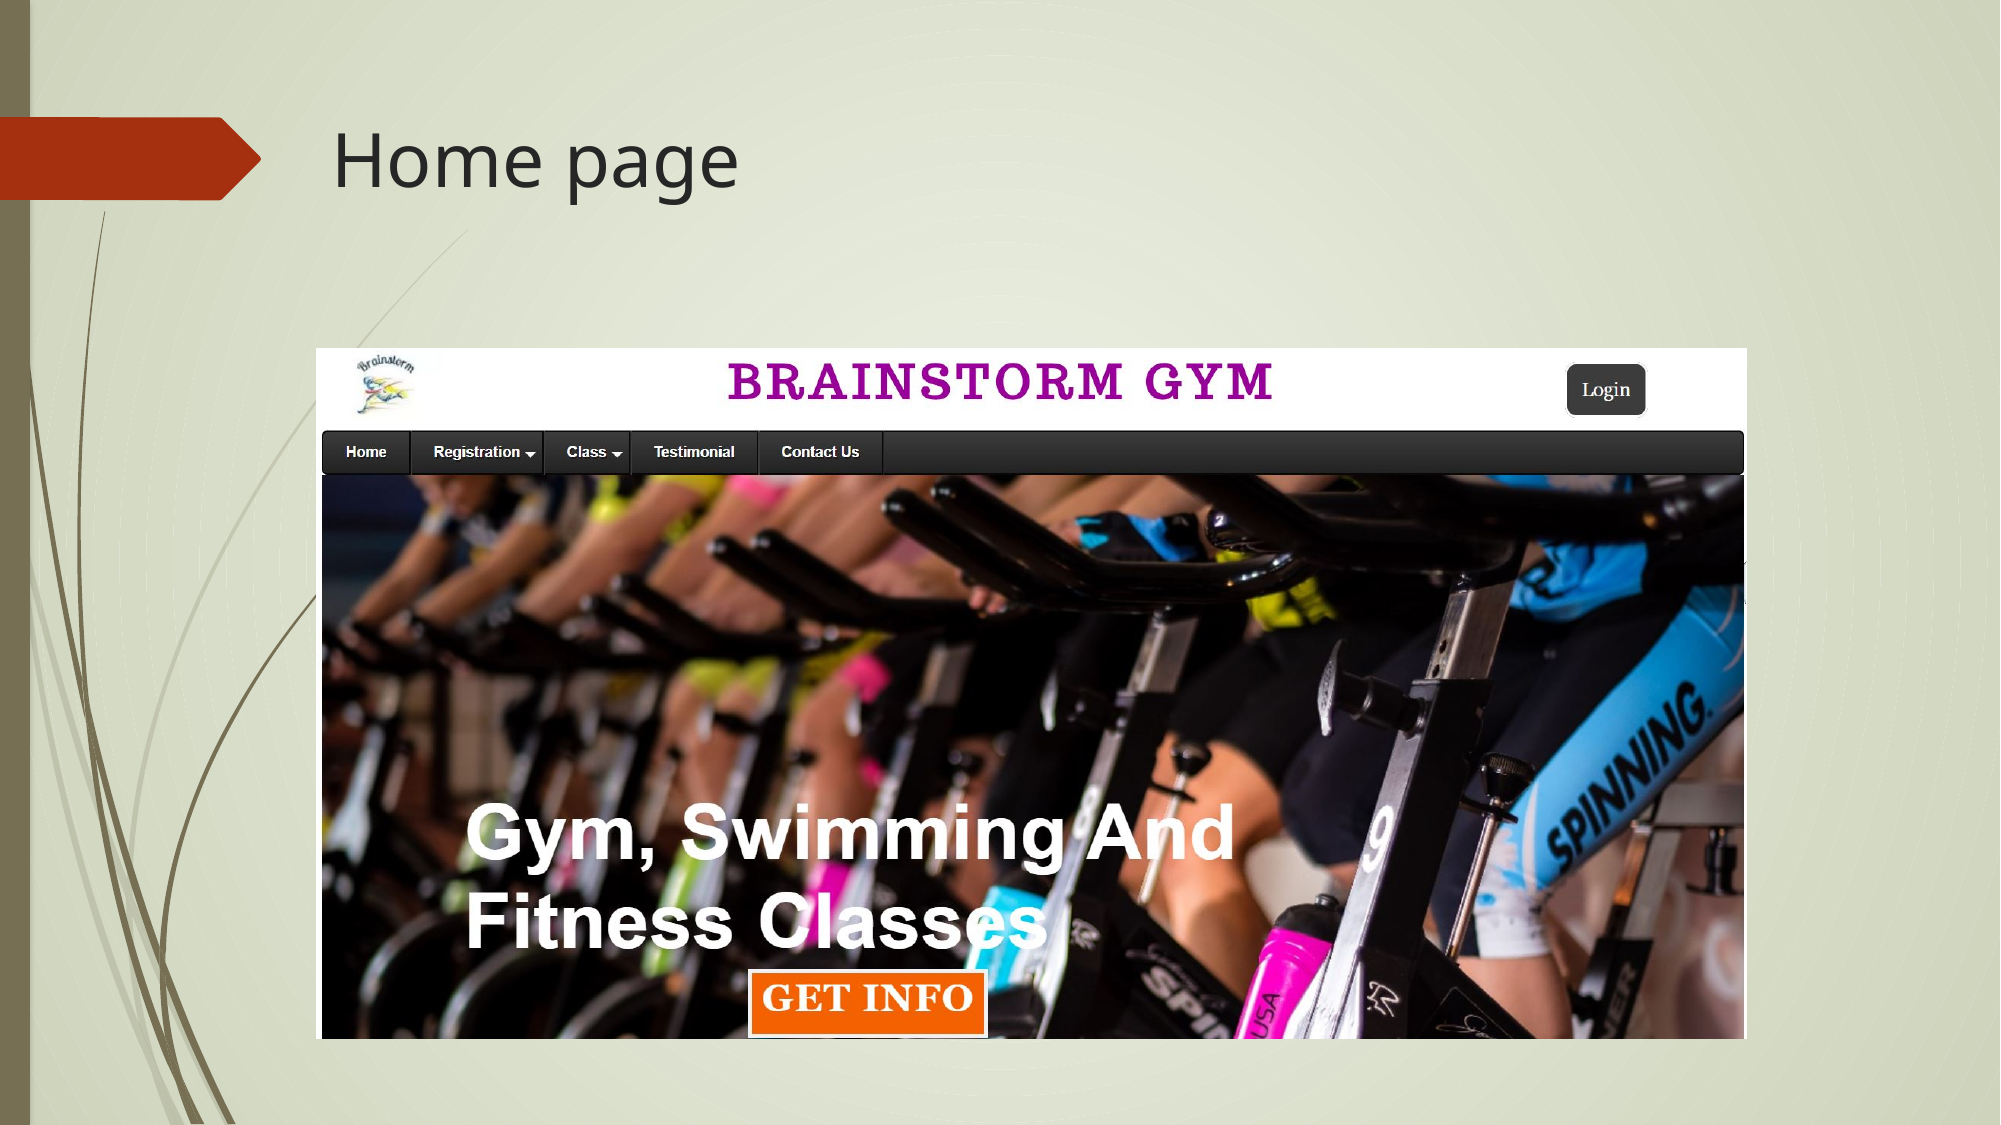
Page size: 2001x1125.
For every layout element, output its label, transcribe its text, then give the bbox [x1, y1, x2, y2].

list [316, 348, 1747, 1039]
title Home page [316, 105, 1892, 266]
